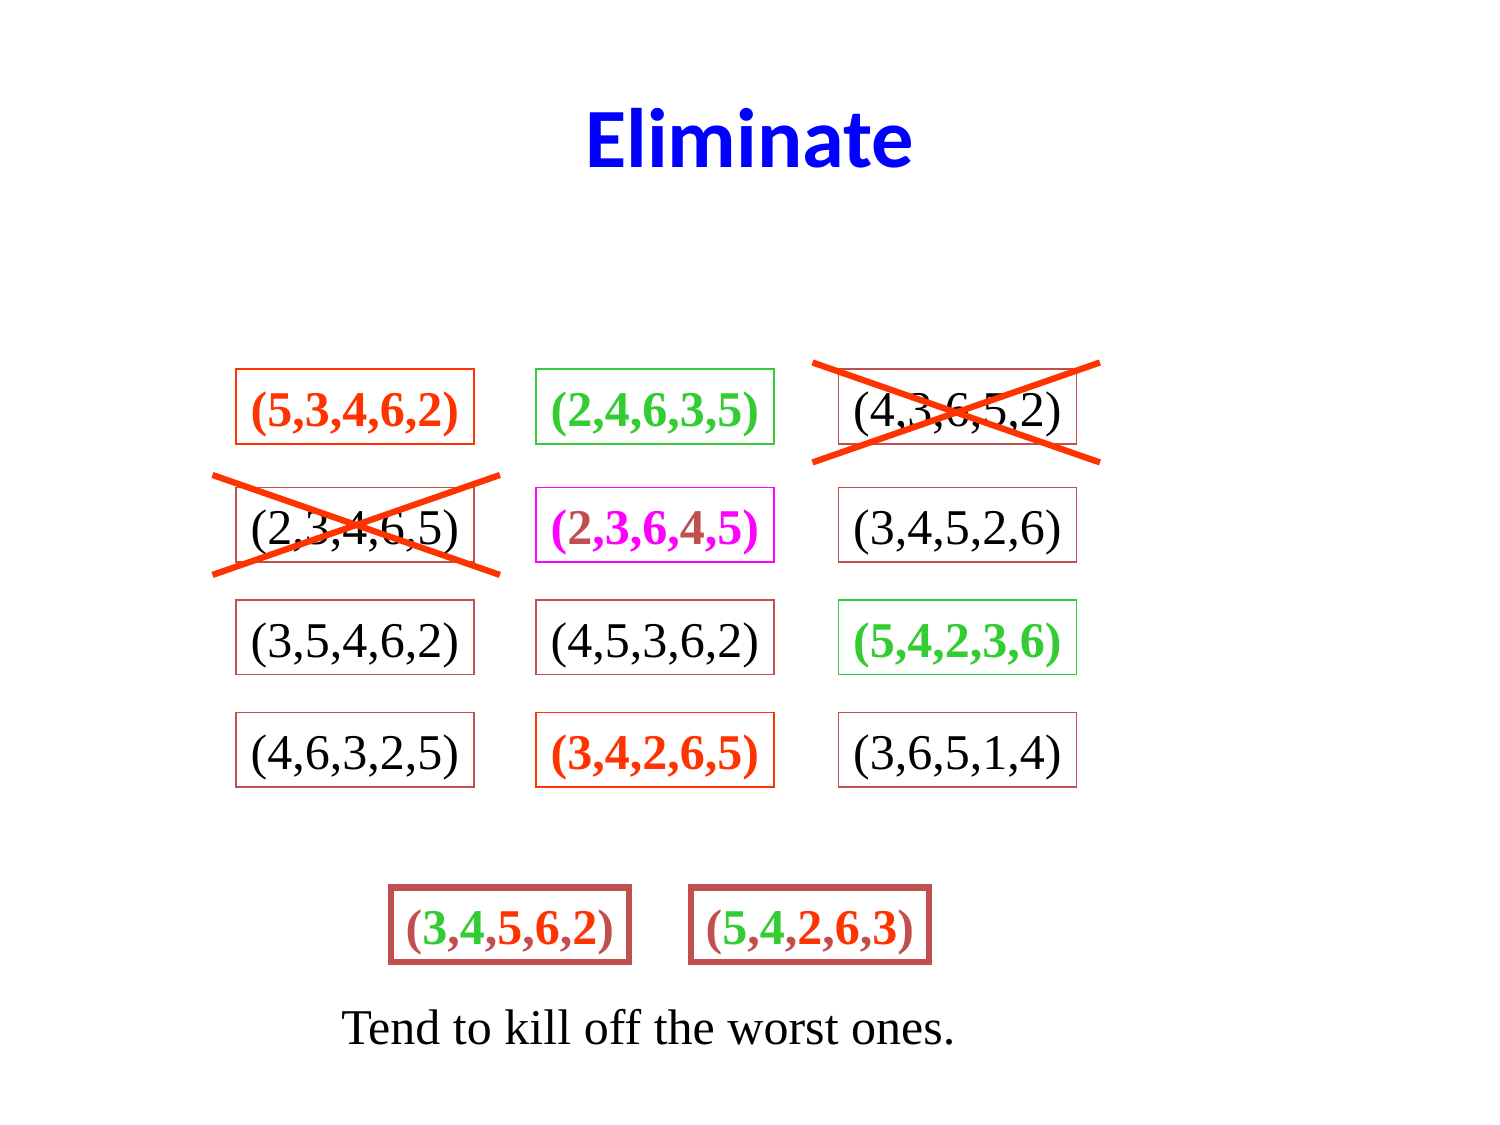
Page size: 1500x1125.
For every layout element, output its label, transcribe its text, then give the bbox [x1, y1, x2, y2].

text_box (3,4,5,2,6) [838, 487, 1077, 563]
text_box Tend to kill off the worst ones. [326, 987, 971, 1063]
text_box (5,4,2,3,6) [838, 599, 1077, 675]
text_box (5,4,2,6,3) [690, 887, 929, 963]
text_box (4,5,3,6,2) [535, 599, 775, 675]
text_box (4,6,3,2,5) [235, 712, 475, 788]
text_box (3,5,4,6,2) [235, 599, 475, 675]
text_box (2,3,4,6,5) [235, 487, 475, 563]
text_box (3,4,2,6,5) [535, 712, 775, 788]
text_box (5,3,4,6,2) [235, 369, 475, 444]
text_box (4,3,6,5,2) [838, 369, 1077, 444]
title Eliminate [75, 75, 1425, 193]
text_box (2,3,6,4,5) [535, 487, 775, 563]
text_box (3,6,5,1,4) [838, 712, 1077, 788]
text_box (2,4,6,3,5) [535, 369, 775, 444]
text_box (3,4,5,6,2) [390, 887, 629, 963]
